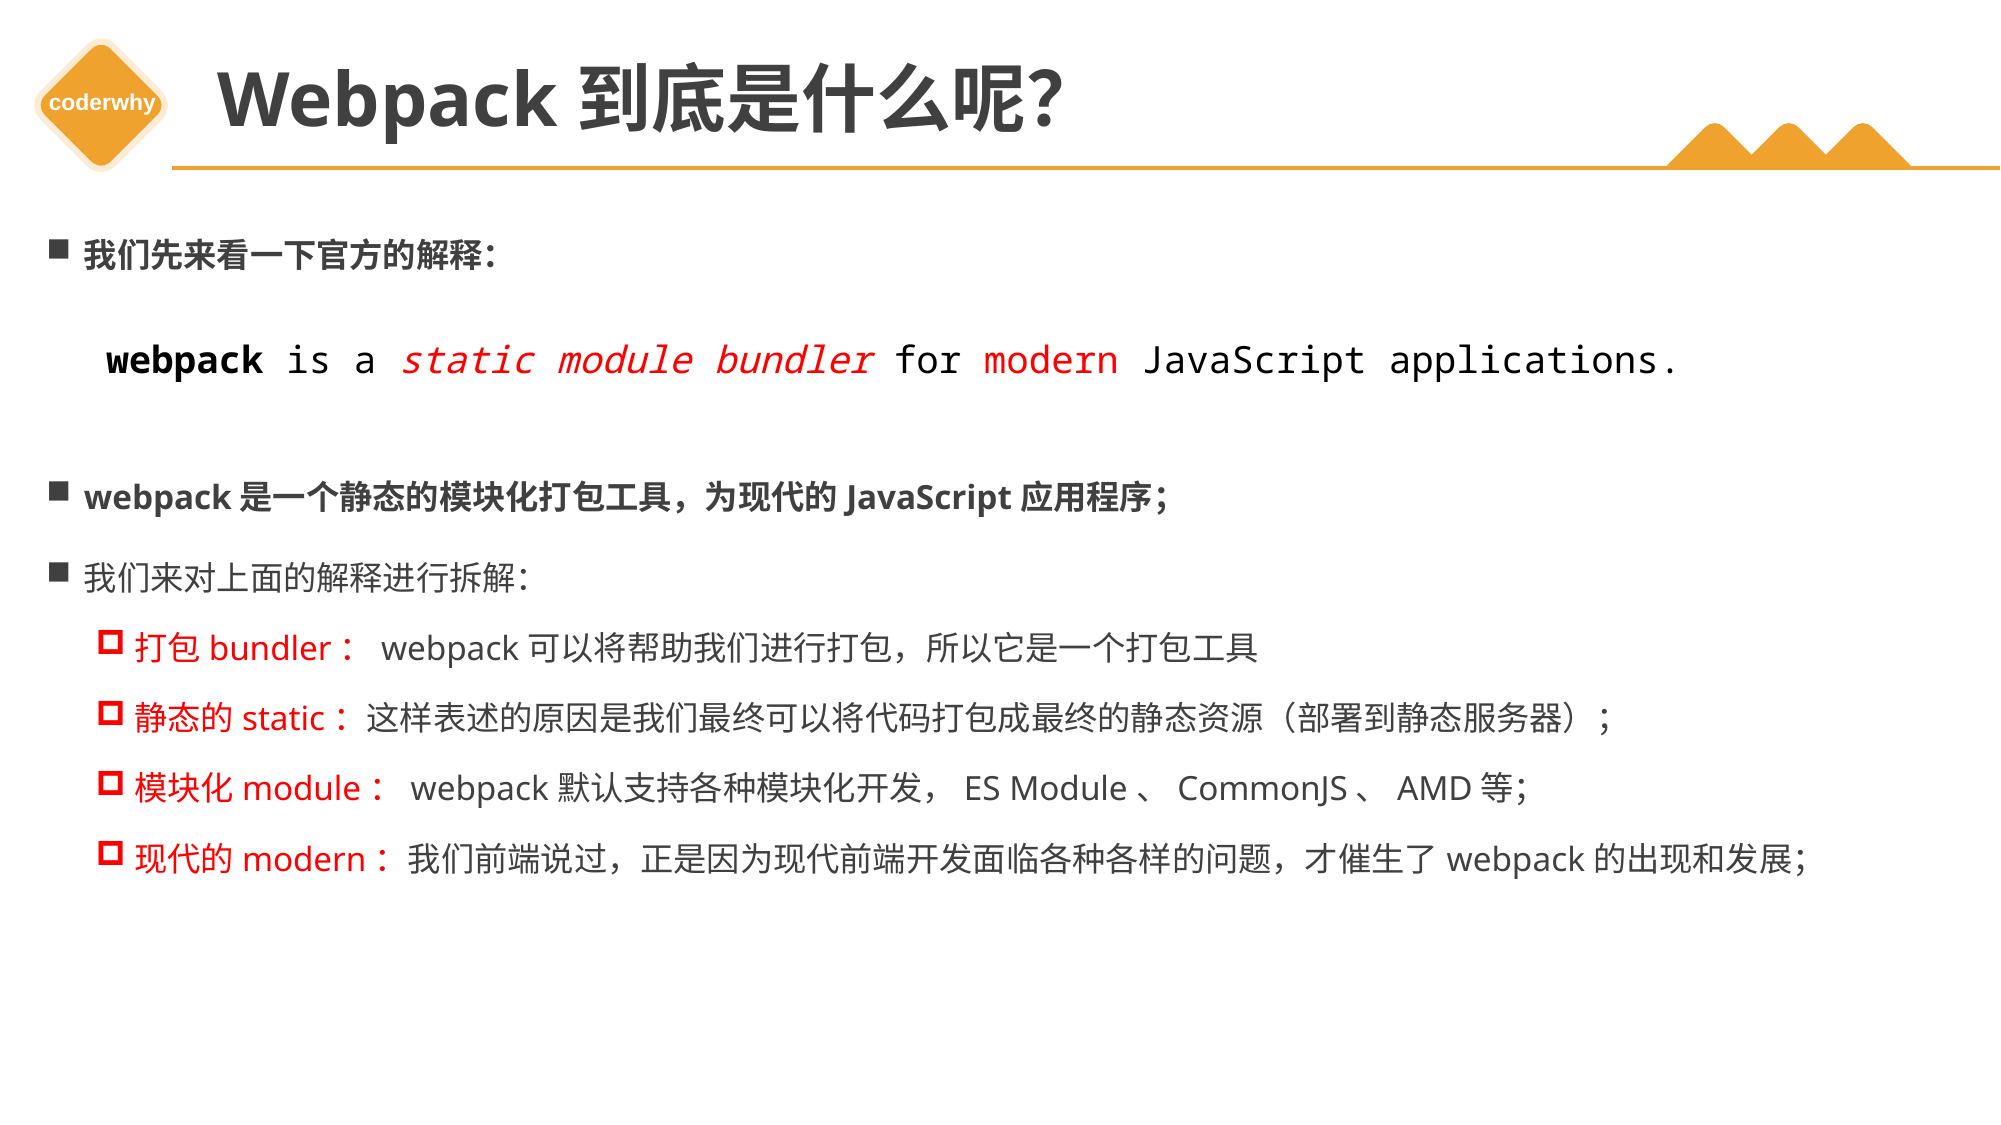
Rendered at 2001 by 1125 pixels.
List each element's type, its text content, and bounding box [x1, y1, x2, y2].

text_box webpack is a static module bundler for modern JavaScript applications. [91, 328, 1719, 389]
list 我们先来看一下官方的解释： webpack是一个静态的模块化打包工具，为现代的JavaScript应用程序； 我们来对上面的解释进行拆解： 打包bundler：webpack可以将帮助我们进行打包，所以它是一个打包工具 静态的static：这样表述的原因是我们最终可以将代码打包成最终的静态资源（部署到静态服务器）； 模块化module：webpack默认支持各种模块化开发，ES Module、CommonJS、AMD等； 现代的modern：我们前端说过，正是因为现代前端开发面临各种各样的问题，才催生了webpack的出现和发展； [31, 206, 1979, 1100]
title Webpack到底是什么呢？ [202, 43, 1857, 161]
